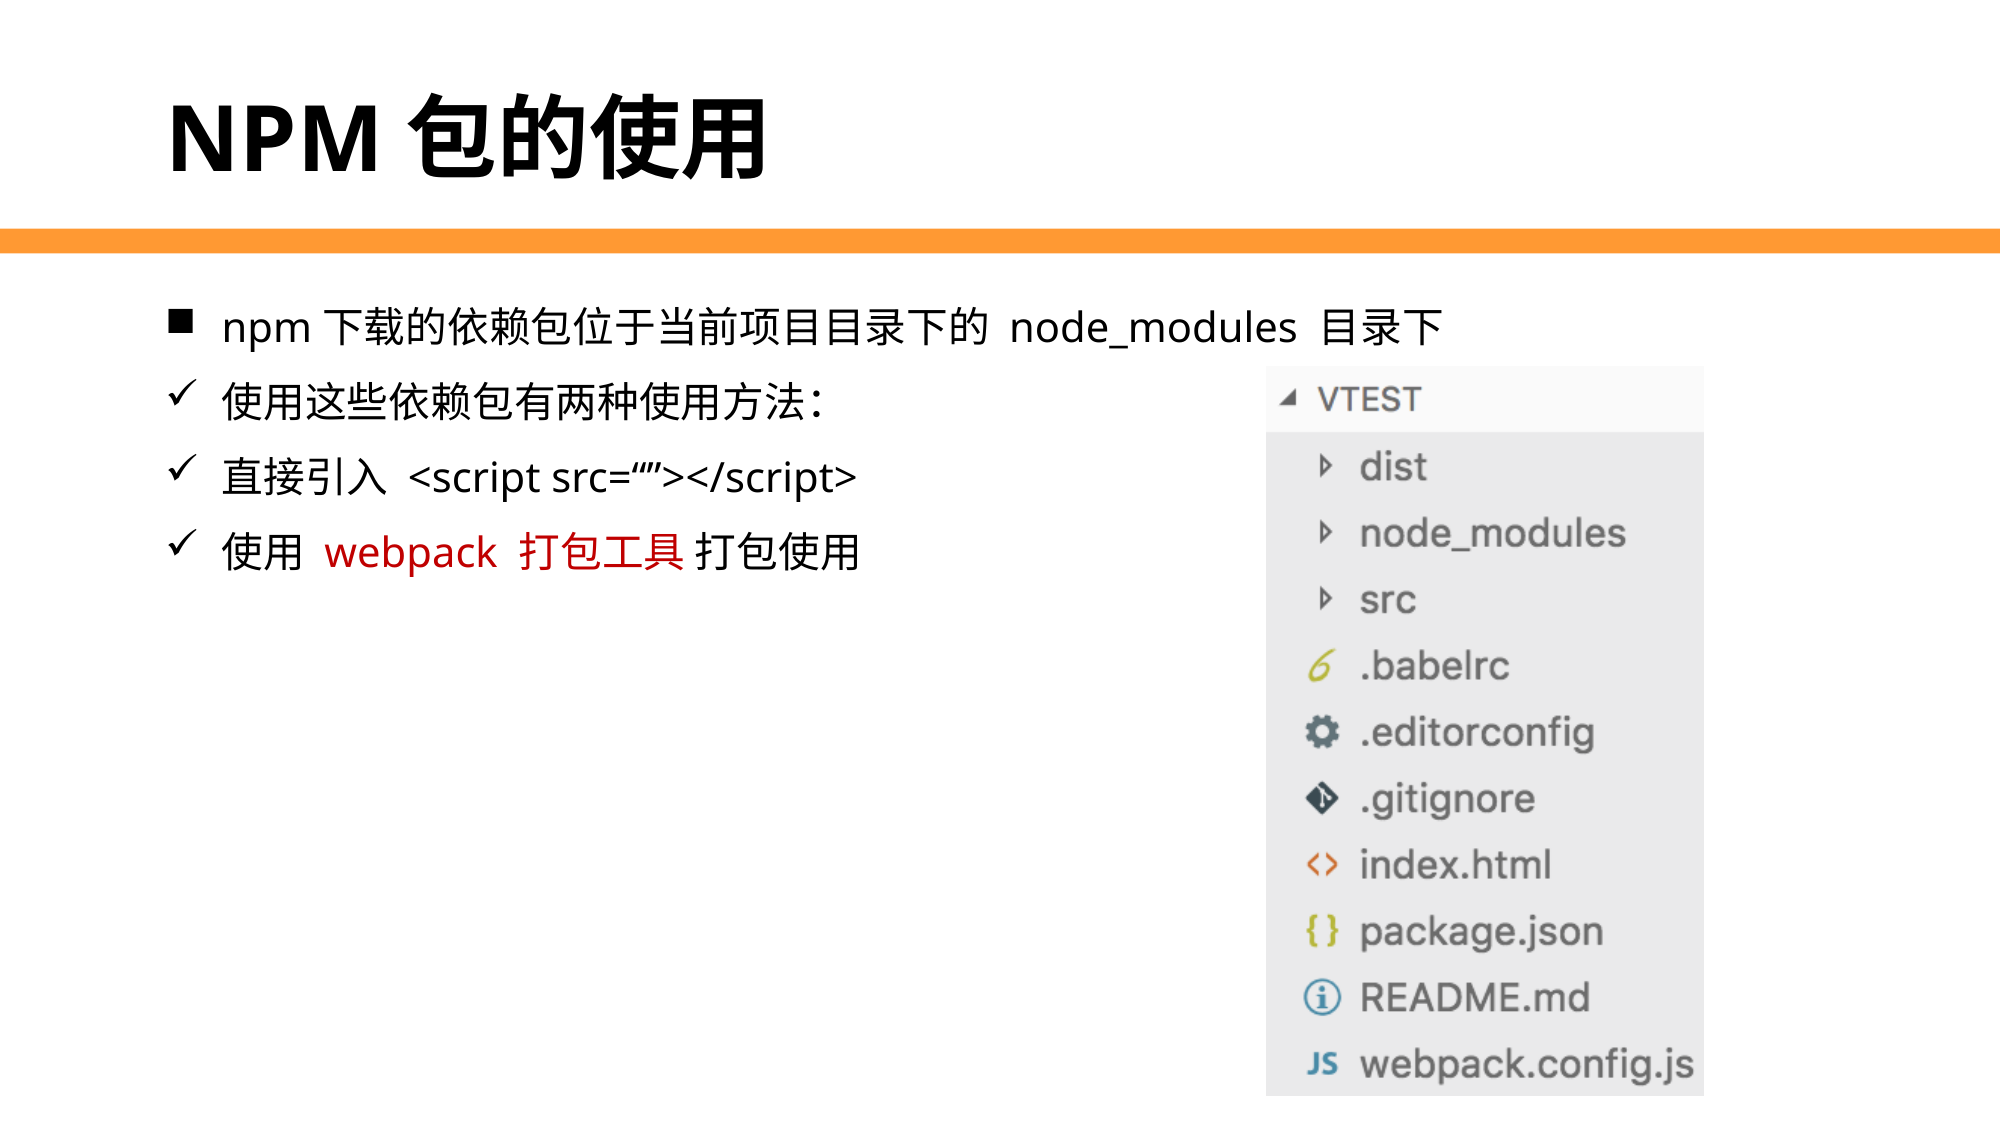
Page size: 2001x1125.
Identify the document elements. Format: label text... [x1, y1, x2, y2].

picture [1266, 366, 1704, 1096]
list NPM包的使用 [150, 84, 1387, 198]
text_box npm下载的依赖包位于当前项目目录下的 node_modules 目录下 使用这些依赖包有两种使用方法： 直接引入 <script src=“”></script> 使用 webpack 打包工具 打包使用 [150, 268, 1859, 584]
